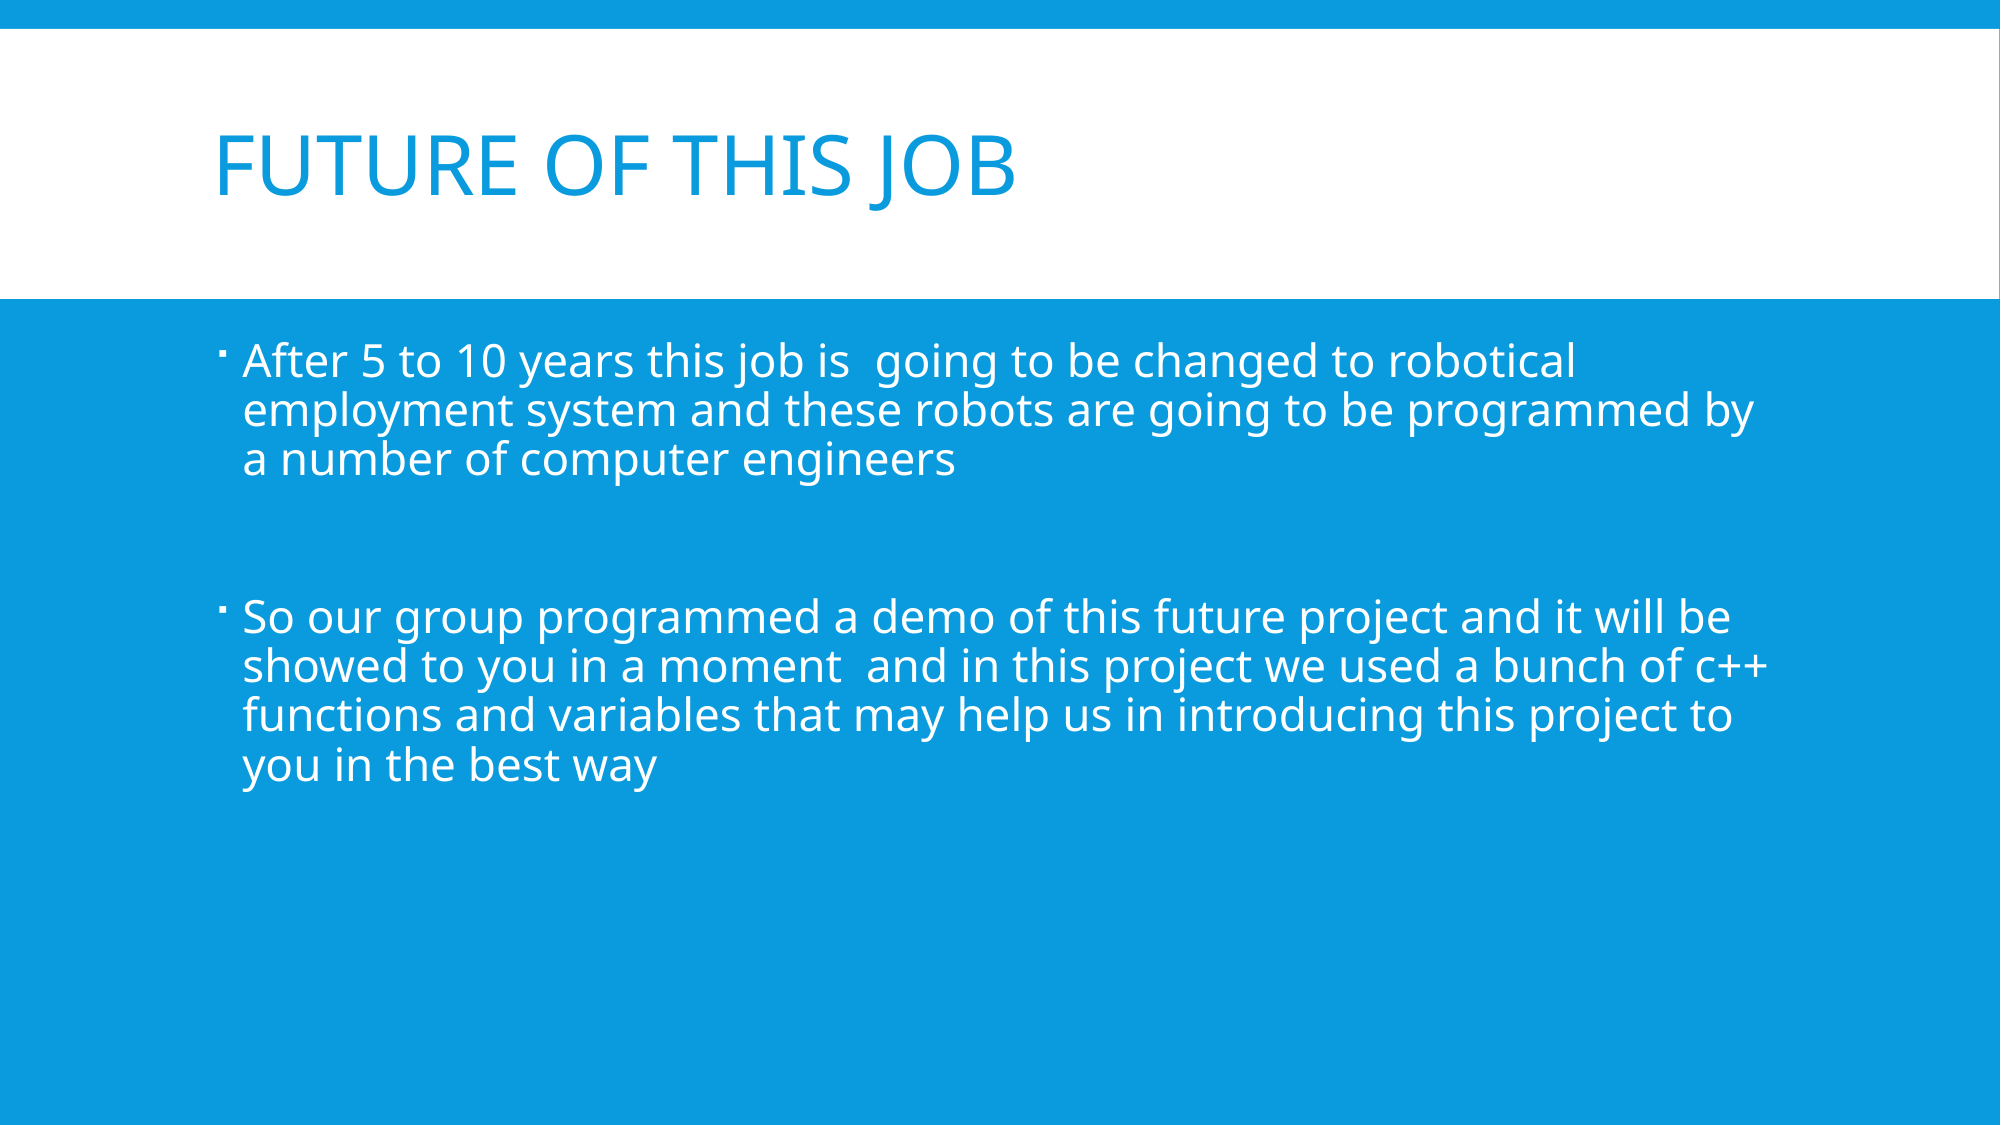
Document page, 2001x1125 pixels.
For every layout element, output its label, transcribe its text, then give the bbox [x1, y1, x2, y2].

title Future of this job [197, 46, 1803, 295]
list After 5 to 10 years this job is going to be changed to robotical employment system and these robots are going to be programmed by a number of computer engineers So our group programmed a demo of this future project and it will be showed to you in a moment and in this project we used a bunch of c++ functions and variables that may help us in introducing this project to you in the best way [197, 329, 1803, 1020]
